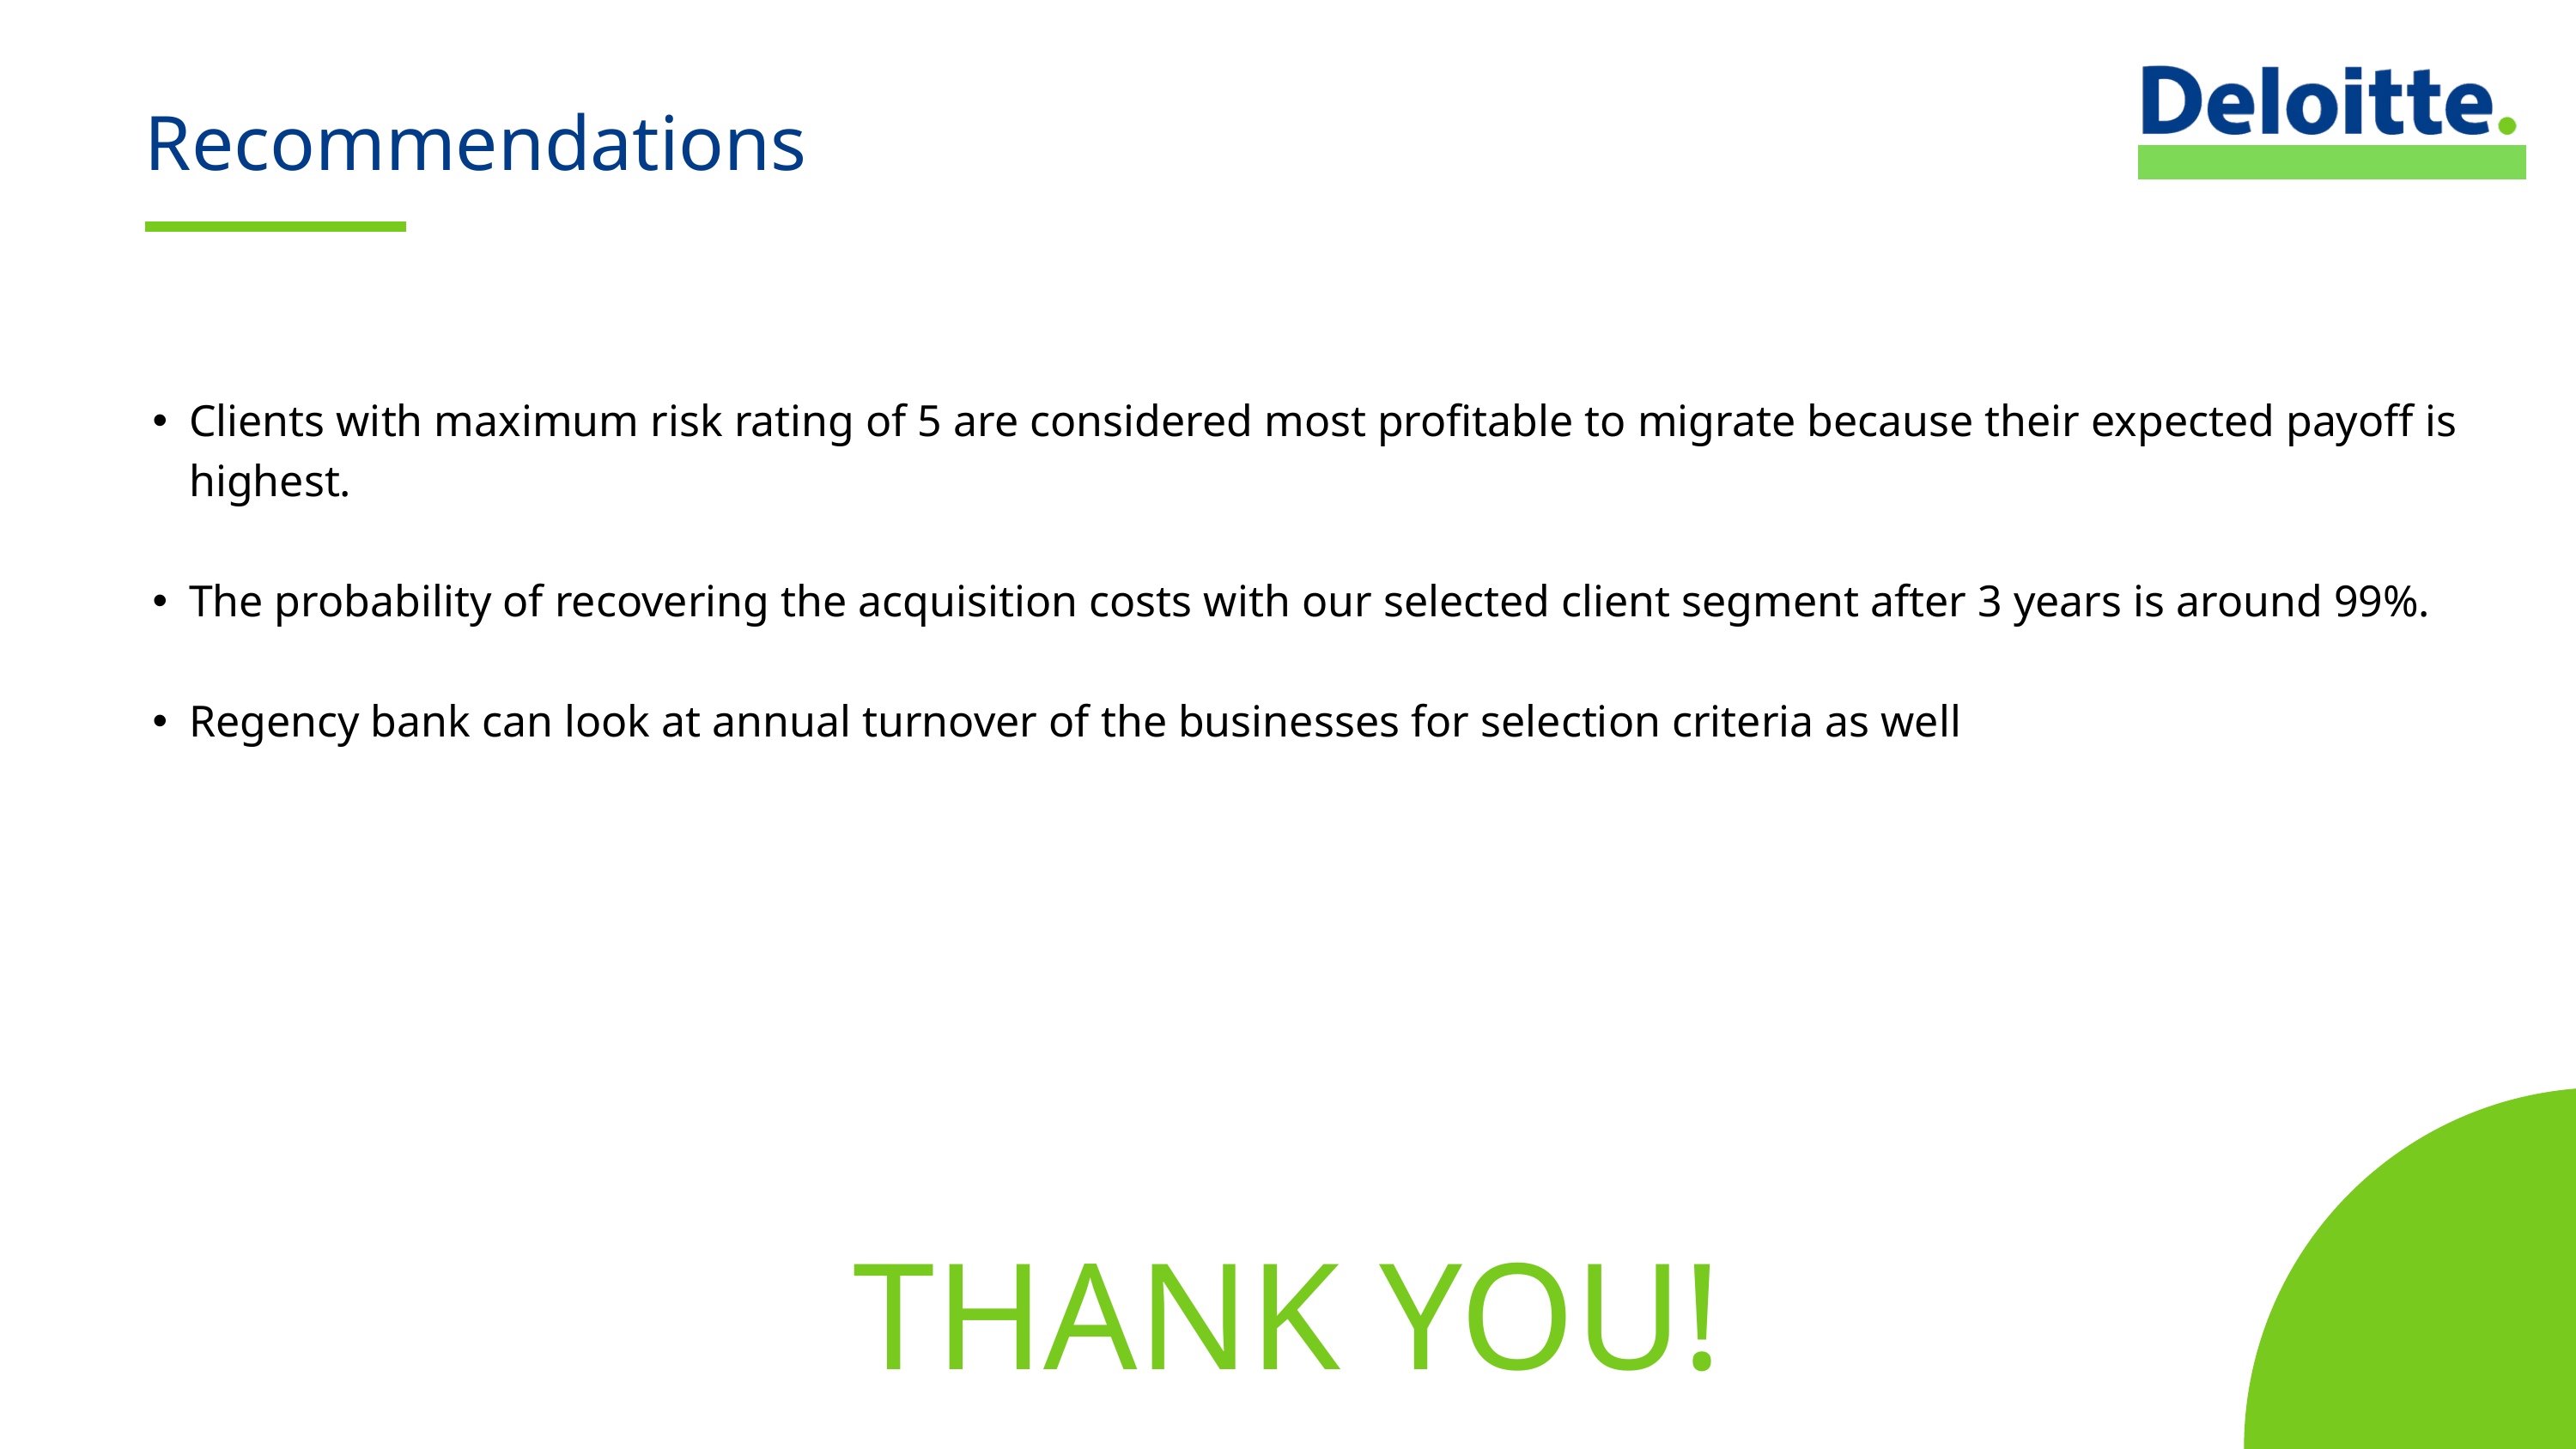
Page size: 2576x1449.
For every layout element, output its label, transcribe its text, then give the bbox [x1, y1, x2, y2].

text_box Recommendations [144, 114, 1107, 186]
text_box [2137, 0, 2527, 229]
text_box Clients with maximum risk rating of 5 are considered most profitable to migrate because their expected payoff is highest. The probability of recovering the acquisition costs with our selected client segment after 3 years is around 99%. Regency bank can look at annual turnover of the businesses for selection criteria as well [116, 385, 2460, 806]
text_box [2176, 1087, 2576, 1449]
text_box THANK YOU! [828, 1192, 1747, 1399]
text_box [144, 221, 407, 232]
